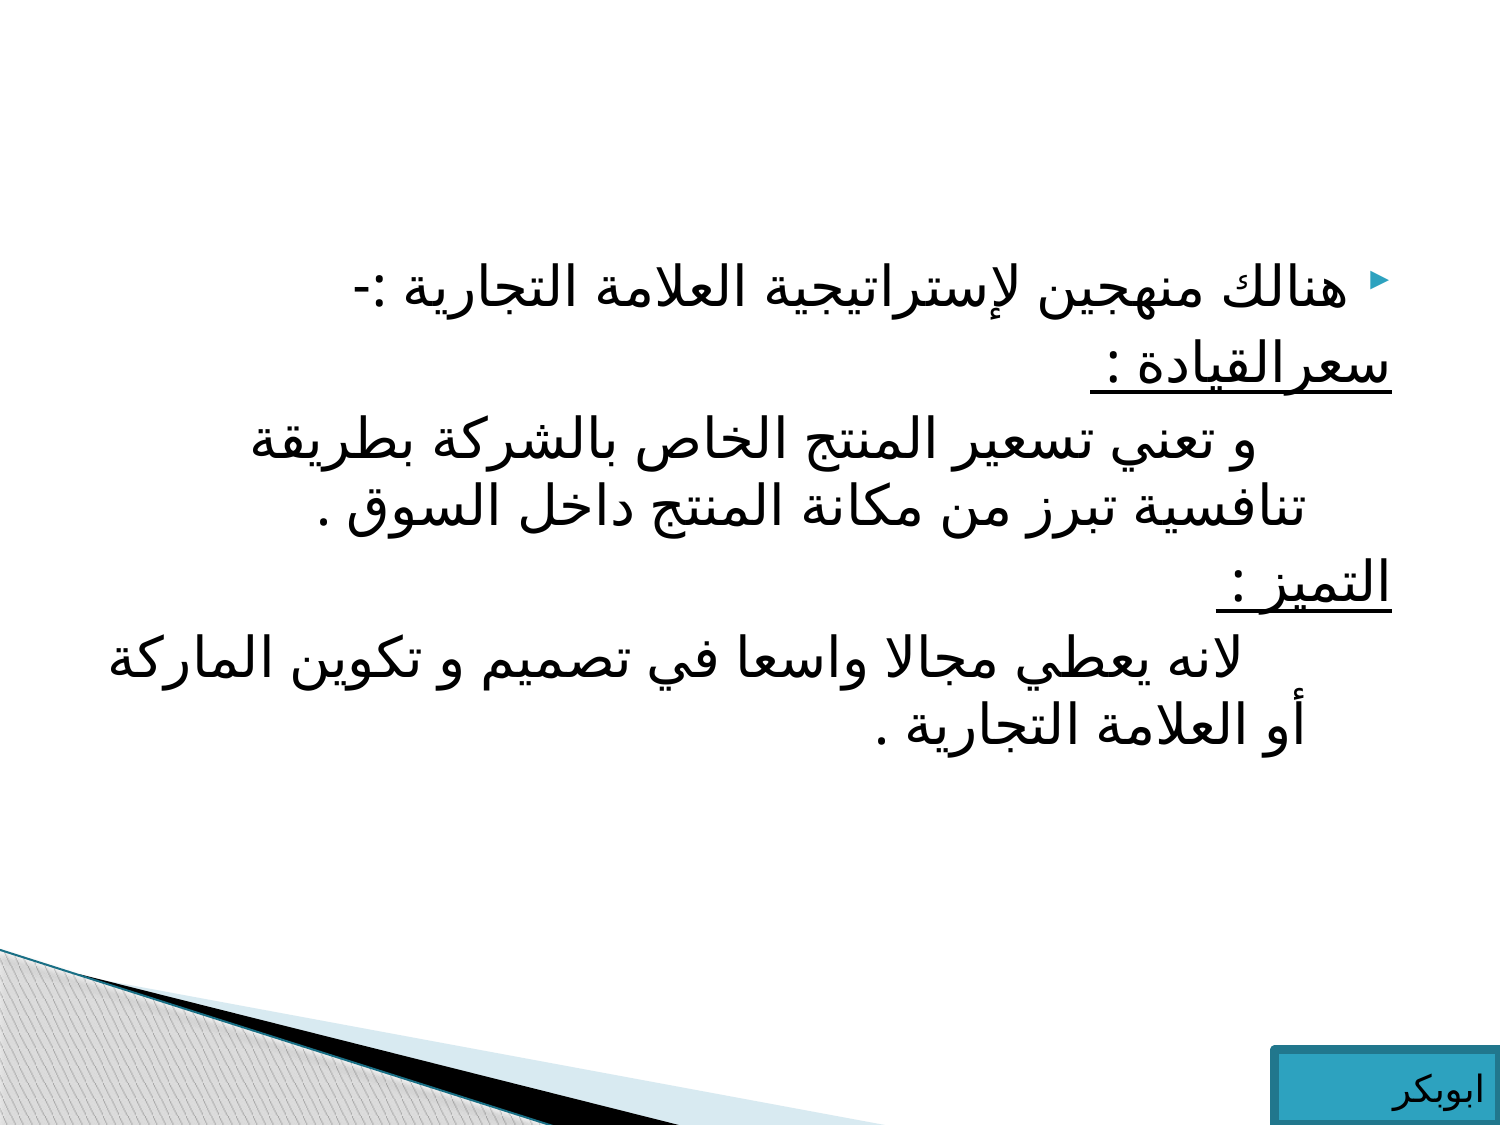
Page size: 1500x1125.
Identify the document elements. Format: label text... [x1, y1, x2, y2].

list هنالك منهجين لإستراتيجية العلامة التجارية :- سعرالقيادة : و تعني تسعير المنتج الخاص بالشركة بطريقة تنافسية تبرز من مكانة المنتج داخل السوق . التميز : لانه يعطي مجالا واسعا في تصميم و تكوين الماركة أو العلامة التجارية . [75, 243, 1425, 986]
text_box ابوبكر [1270, 1045, 1500, 1125]
